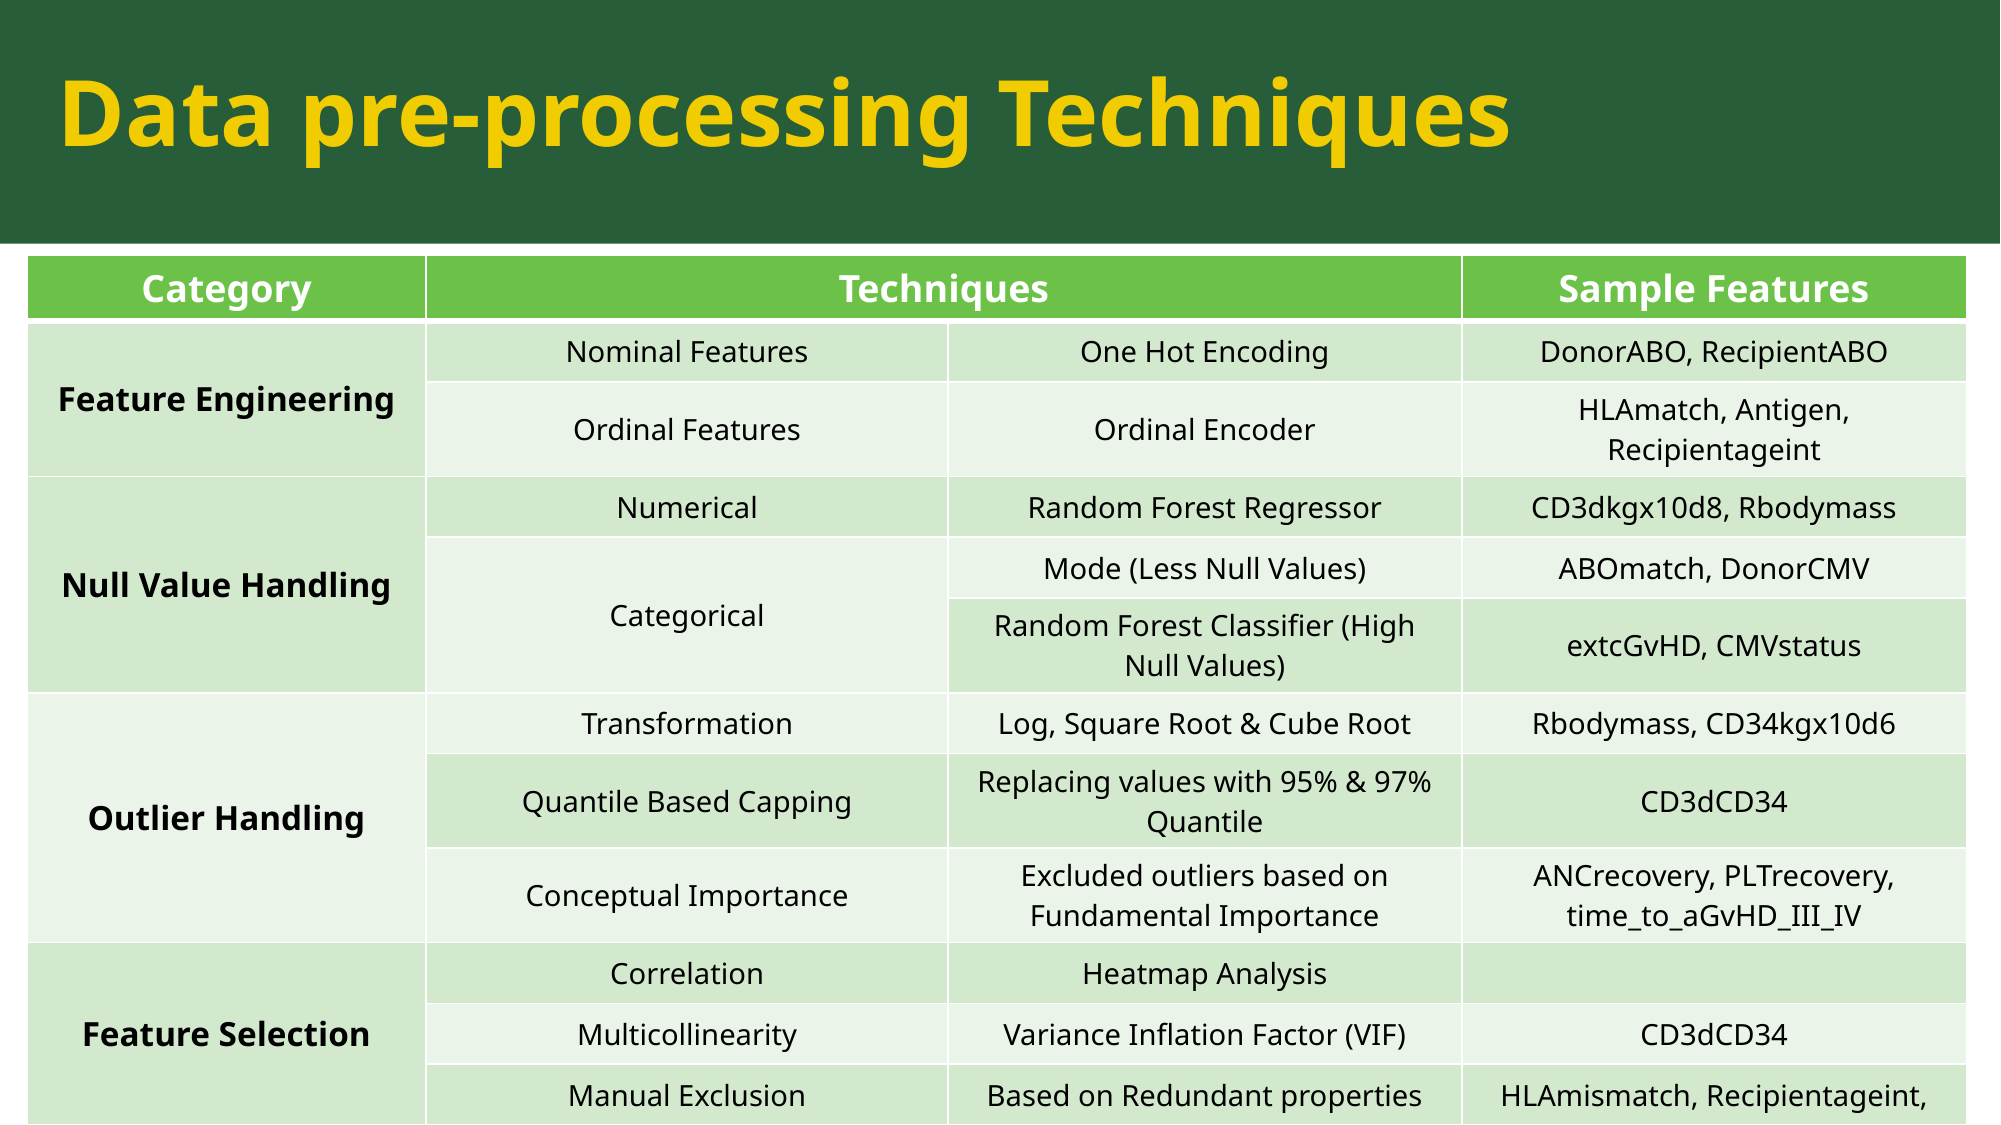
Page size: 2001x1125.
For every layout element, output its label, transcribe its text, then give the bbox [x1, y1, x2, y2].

table_cell HLAmismatch, Recipientageint, [1463, 1065, 1966, 1124]
table_cell Log, Square Root & Cube Root [949, 694, 1461, 753]
table_cell Ordinal Encoder [949, 383, 1461, 476]
table_cell Excluded outliers based on Fundamental Importance [949, 849, 1461, 942]
table_header Sample Features [1463, 256, 1966, 318]
table_cell ABOmatch, DonorCMV [1463, 538, 1966, 597]
table_cell Transformation [427, 694, 947, 753]
table_cell Rbodymass, CD34kgx10d6 [1463, 694, 1966, 753]
table_cell [1463, 943, 1966, 1003]
table_cell CD3dCD34 [1463, 1004, 1966, 1063]
table_header Category [28, 256, 425, 318]
table_header Techniques [427, 256, 1461, 318]
table_cell Outlier Handling [28, 694, 425, 942]
table_cell One Hot Encoding [949, 324, 1461, 381]
table_cell Manual Exclusion [427, 1065, 947, 1124]
table_cell Feature Selection [28, 943, 425, 1124]
table_cell ANCrecovery, PLTrecovery, time_to_aGvHD_III_IV [1463, 849, 1966, 942]
table_cell Variance Inflation Factor (VIF) [949, 1004, 1461, 1063]
table_cell Feature Engineering [28, 324, 425, 476]
title Data pre-processing Techniques [57, 67, 1936, 193]
table_cell Random Forest Regressor [949, 477, 1461, 536]
table_cell Categorical [427, 538, 947, 692]
table_cell Heatmap Analysis [949, 943, 1461, 1003]
table_cell Multicollinearity [427, 1004, 947, 1063]
table_cell Quantile Based Capping [427, 754, 947, 847]
table_cell Correlation [427, 943, 947, 1003]
table_cell extcGvHD, CMVstatus [1463, 599, 1966, 692]
table_cell DonorABO, RecipientABO [1463, 324, 1966, 381]
table_cell Replacing values with 95% & 97% Quantile [949, 754, 1461, 847]
table_cell Conceptual Importance [427, 849, 947, 942]
table_cell CD3dkgx10d8, Rbodymass [1463, 477, 1966, 536]
table_cell Ordinal Features [427, 383, 947, 476]
table_cell Mode (Less Null Values) [949, 538, 1461, 597]
table_cell Numerical [427, 477, 947, 536]
table_cell Based on Redundant properties [949, 1065, 1461, 1124]
table_cell CD3dCD34 [1463, 754, 1966, 847]
table_cell Random Forest Classifier (High Null Values) [949, 599, 1461, 692]
table_cell Nominal Features [427, 324, 947, 381]
table_cell Null Value Handling [28, 477, 425, 692]
table_cell HLAmatch, Antigen, Recipientageint [1463, 383, 1966, 476]
